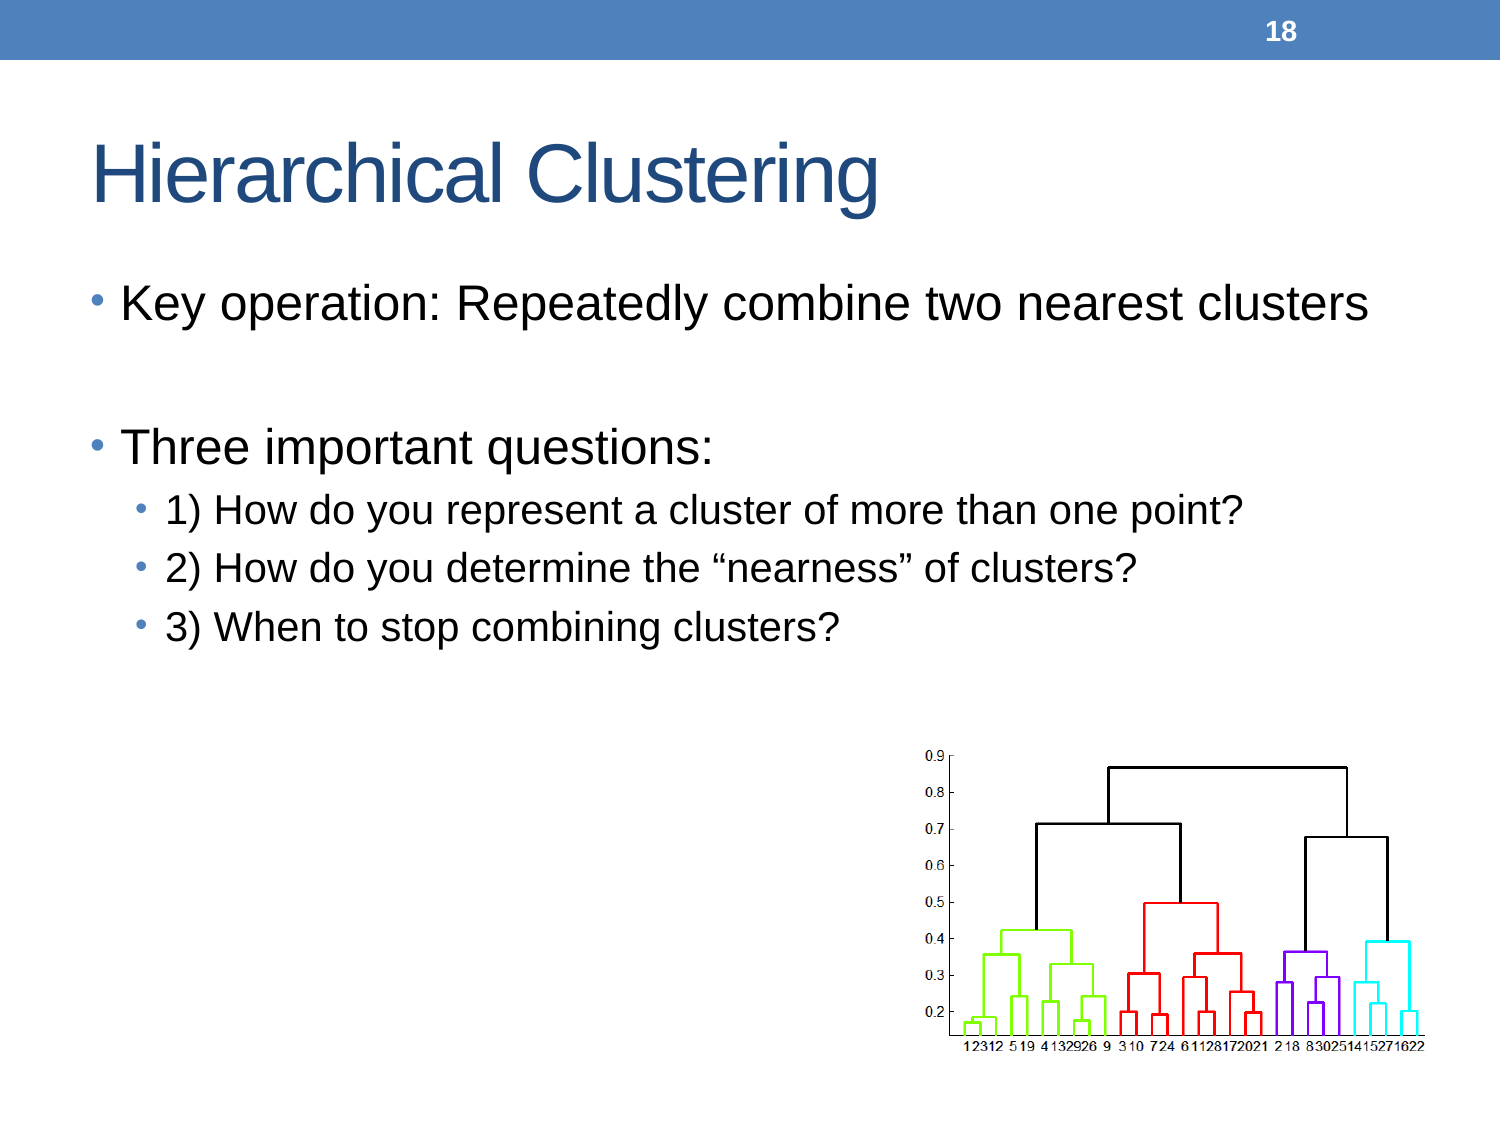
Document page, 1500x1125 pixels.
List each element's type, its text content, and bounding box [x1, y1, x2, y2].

title Hierarchical Clustering [75, 87, 1425, 250]
list Key operation: Repeatedly combine two nearest clusters Three important questions: 1) How do you represent a cluster of more than one point? 2) How do you determine the “nearness” of clusters? 3) When to stop combining clusters? [75, 262, 1413, 1063]
picture [924, 749, 1426, 1051]
slide_number 18 [1250, 3, 1425, 57]
